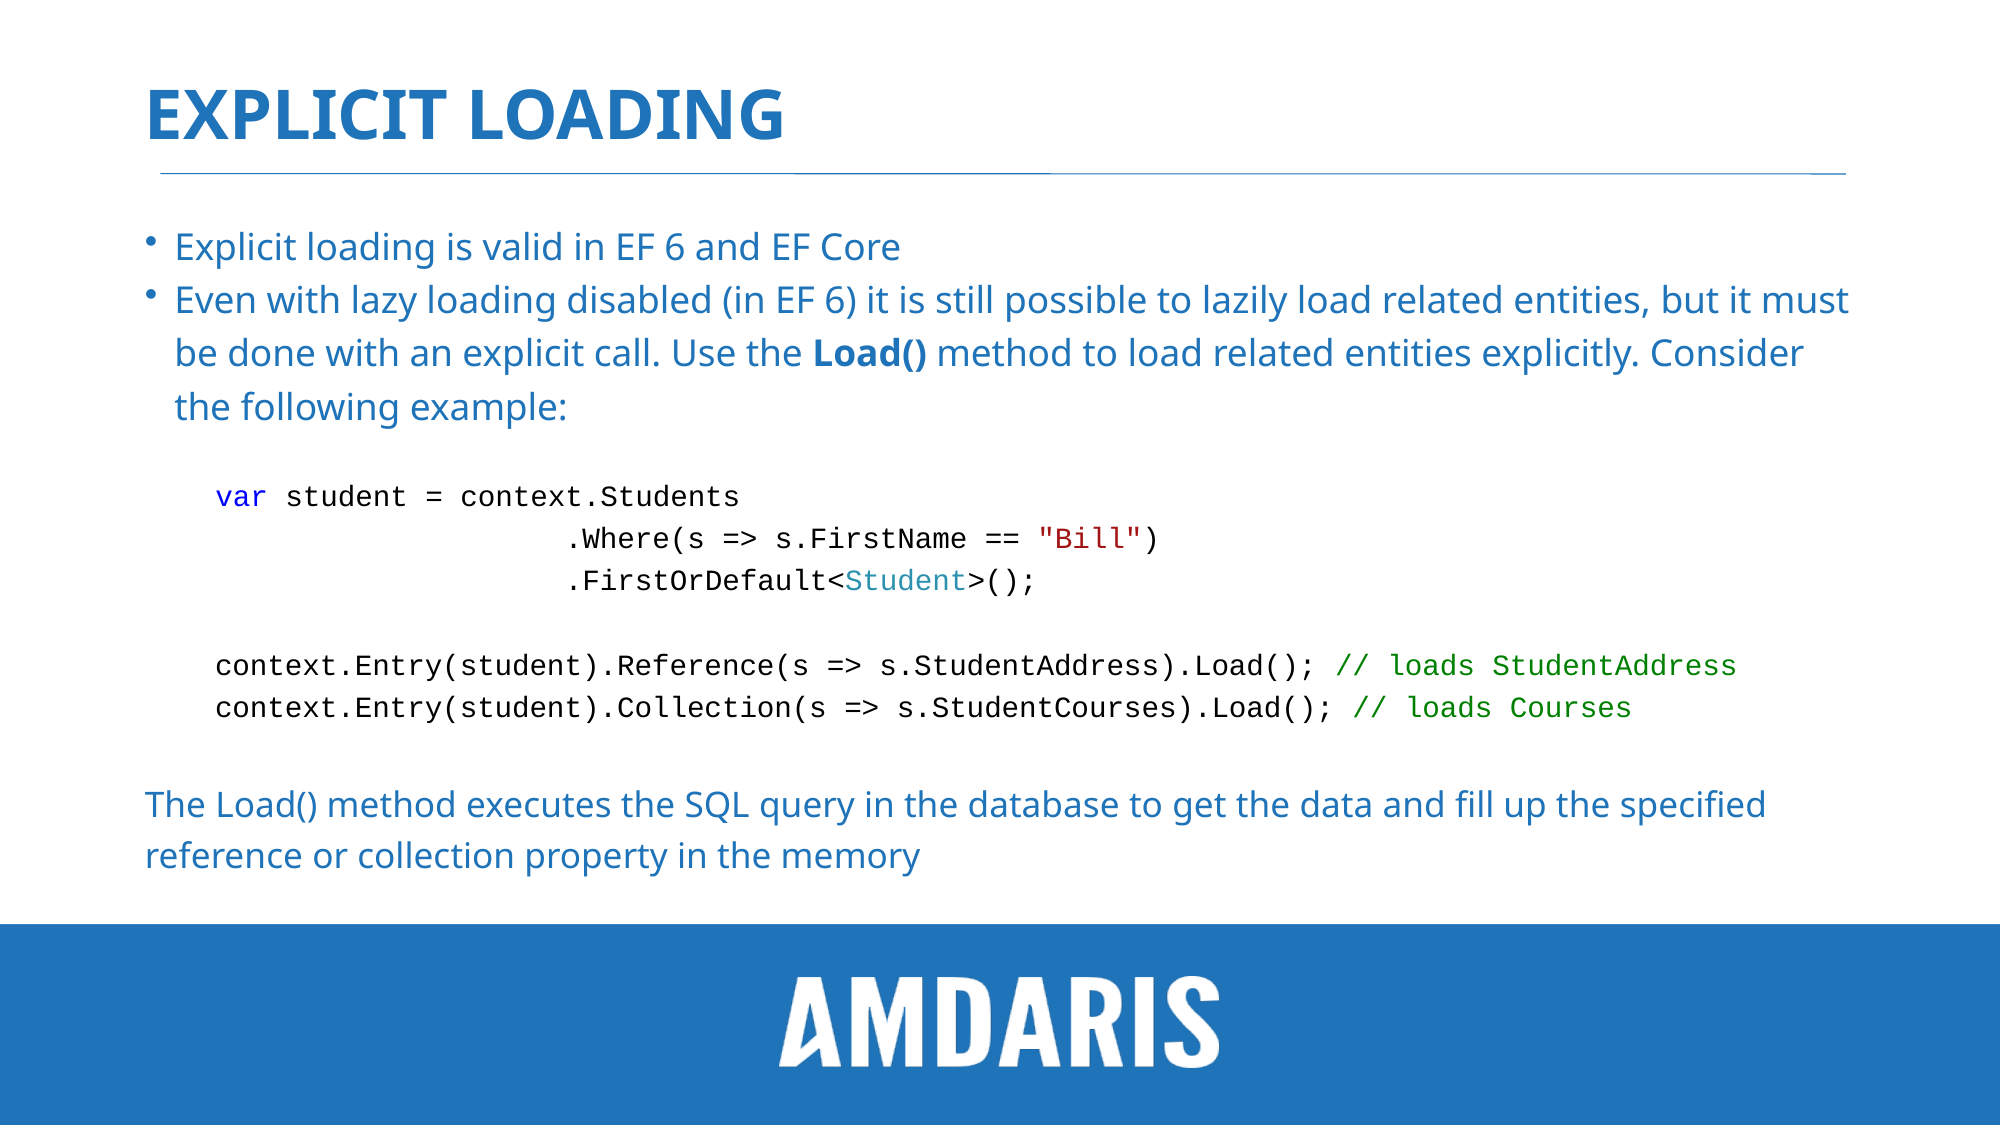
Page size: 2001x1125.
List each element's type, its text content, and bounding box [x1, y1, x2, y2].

list Explicit loading is valid in EF 6 and EF Core Even with lazy loading disabled (in EF 6) it is still possible to lazily load related entities, but it must be done with an explicit call. Use the Load() method to load related entities explicitly. Consider the following example: var student = context.Students .Where(s => s.FirstName == "Bill") .FirstOrDefault<Student>(); context.Entry(student).Reference(s => s.StudentAddress).Load(); // loads StudentAddress context.Entry(student).Collection(s => s.StudentCourses).Load(); // loads Courses The Load() method executes the SQL query in the database to get the data and fill up the specified reference or collection property in the memory [136, 206, 1863, 888]
title Explicit loading [136, 59, 1863, 175]
picture [779, 976, 1221, 1068]
